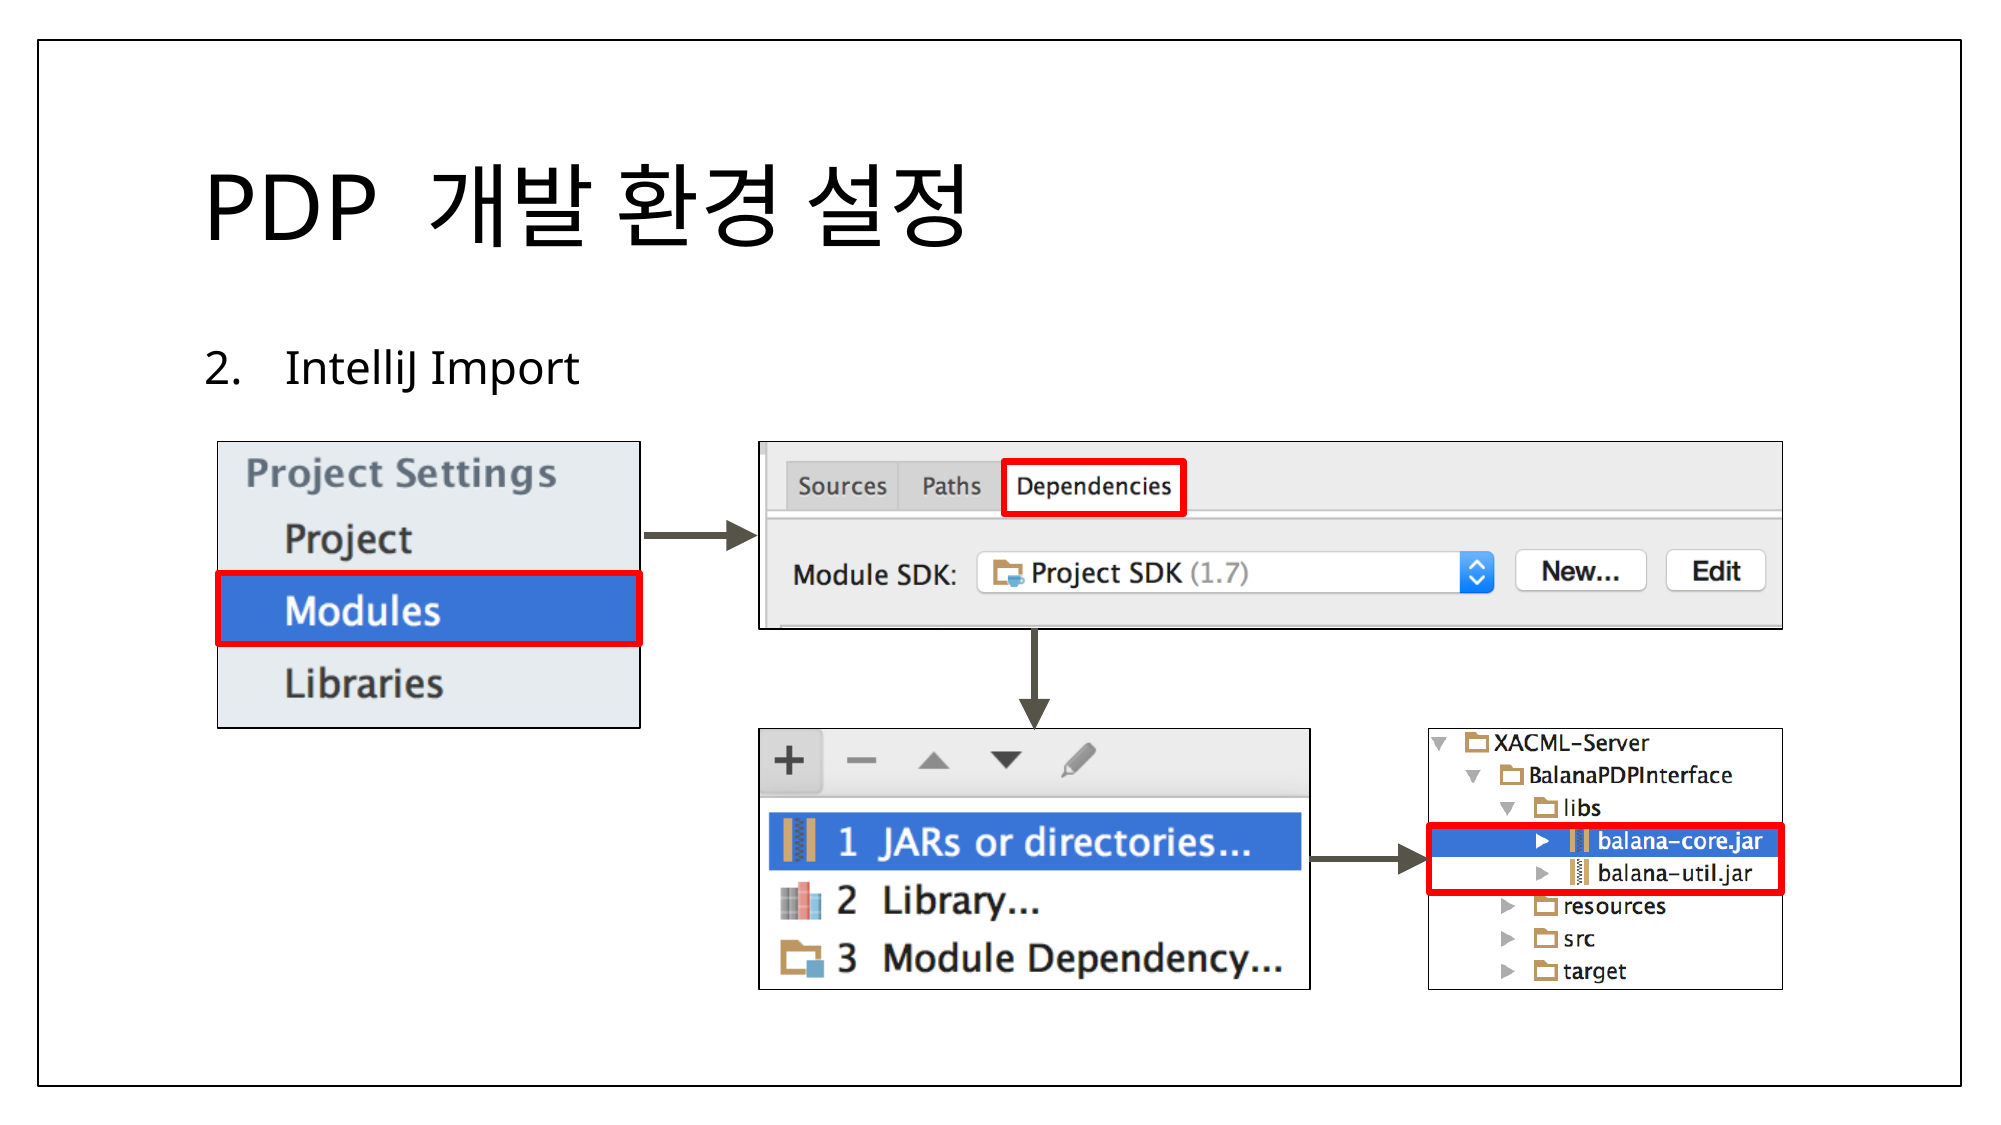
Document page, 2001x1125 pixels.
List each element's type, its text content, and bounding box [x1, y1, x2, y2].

list IntelliJ Import [187, 337, 1808, 1000]
title PDP 개발 환경 설정 [187, 99, 1808, 323]
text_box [218, 442, 1782, 990]
